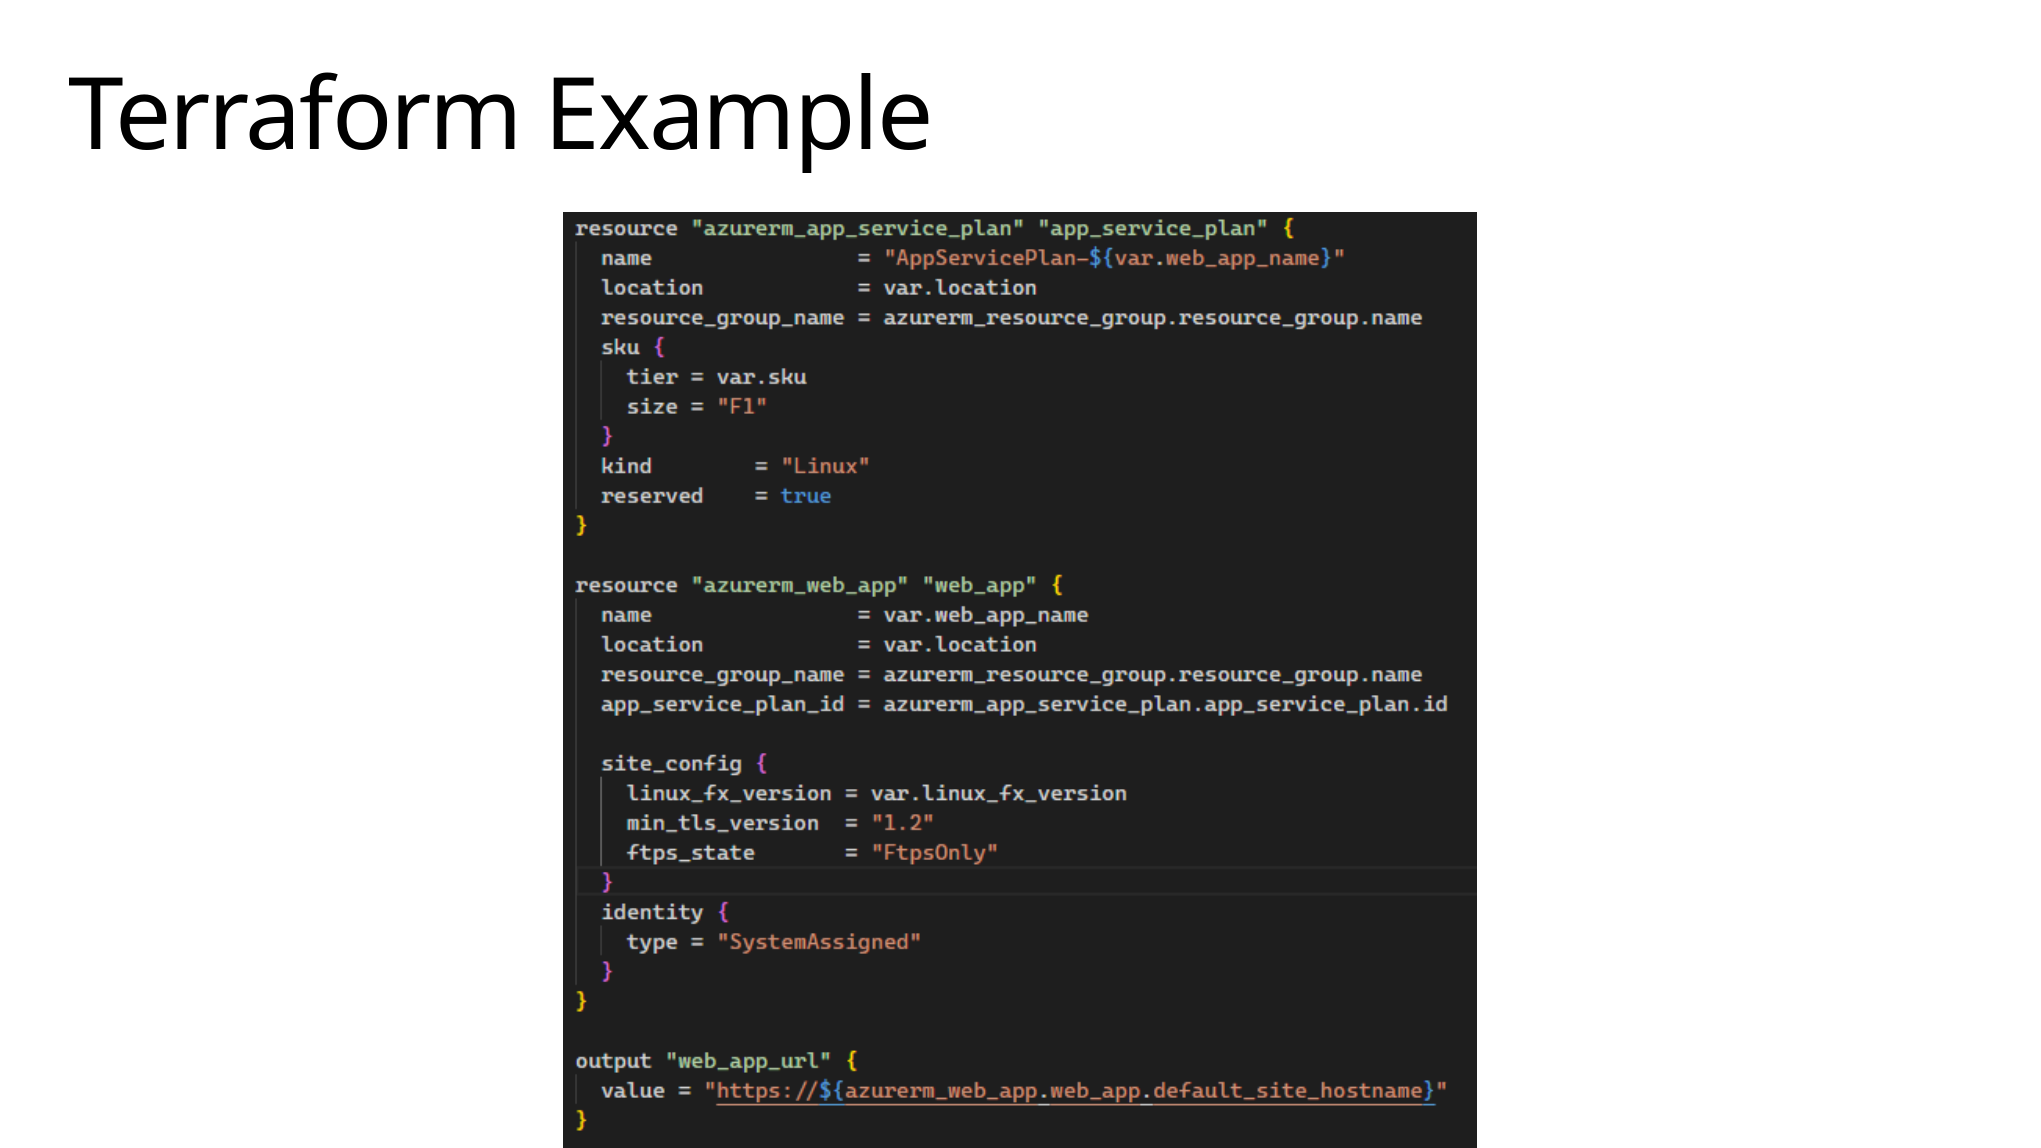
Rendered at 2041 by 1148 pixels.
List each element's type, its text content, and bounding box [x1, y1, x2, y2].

title Terraform Example [45, 48, 1996, 199]
picture [563, 212, 1477, 1148]
